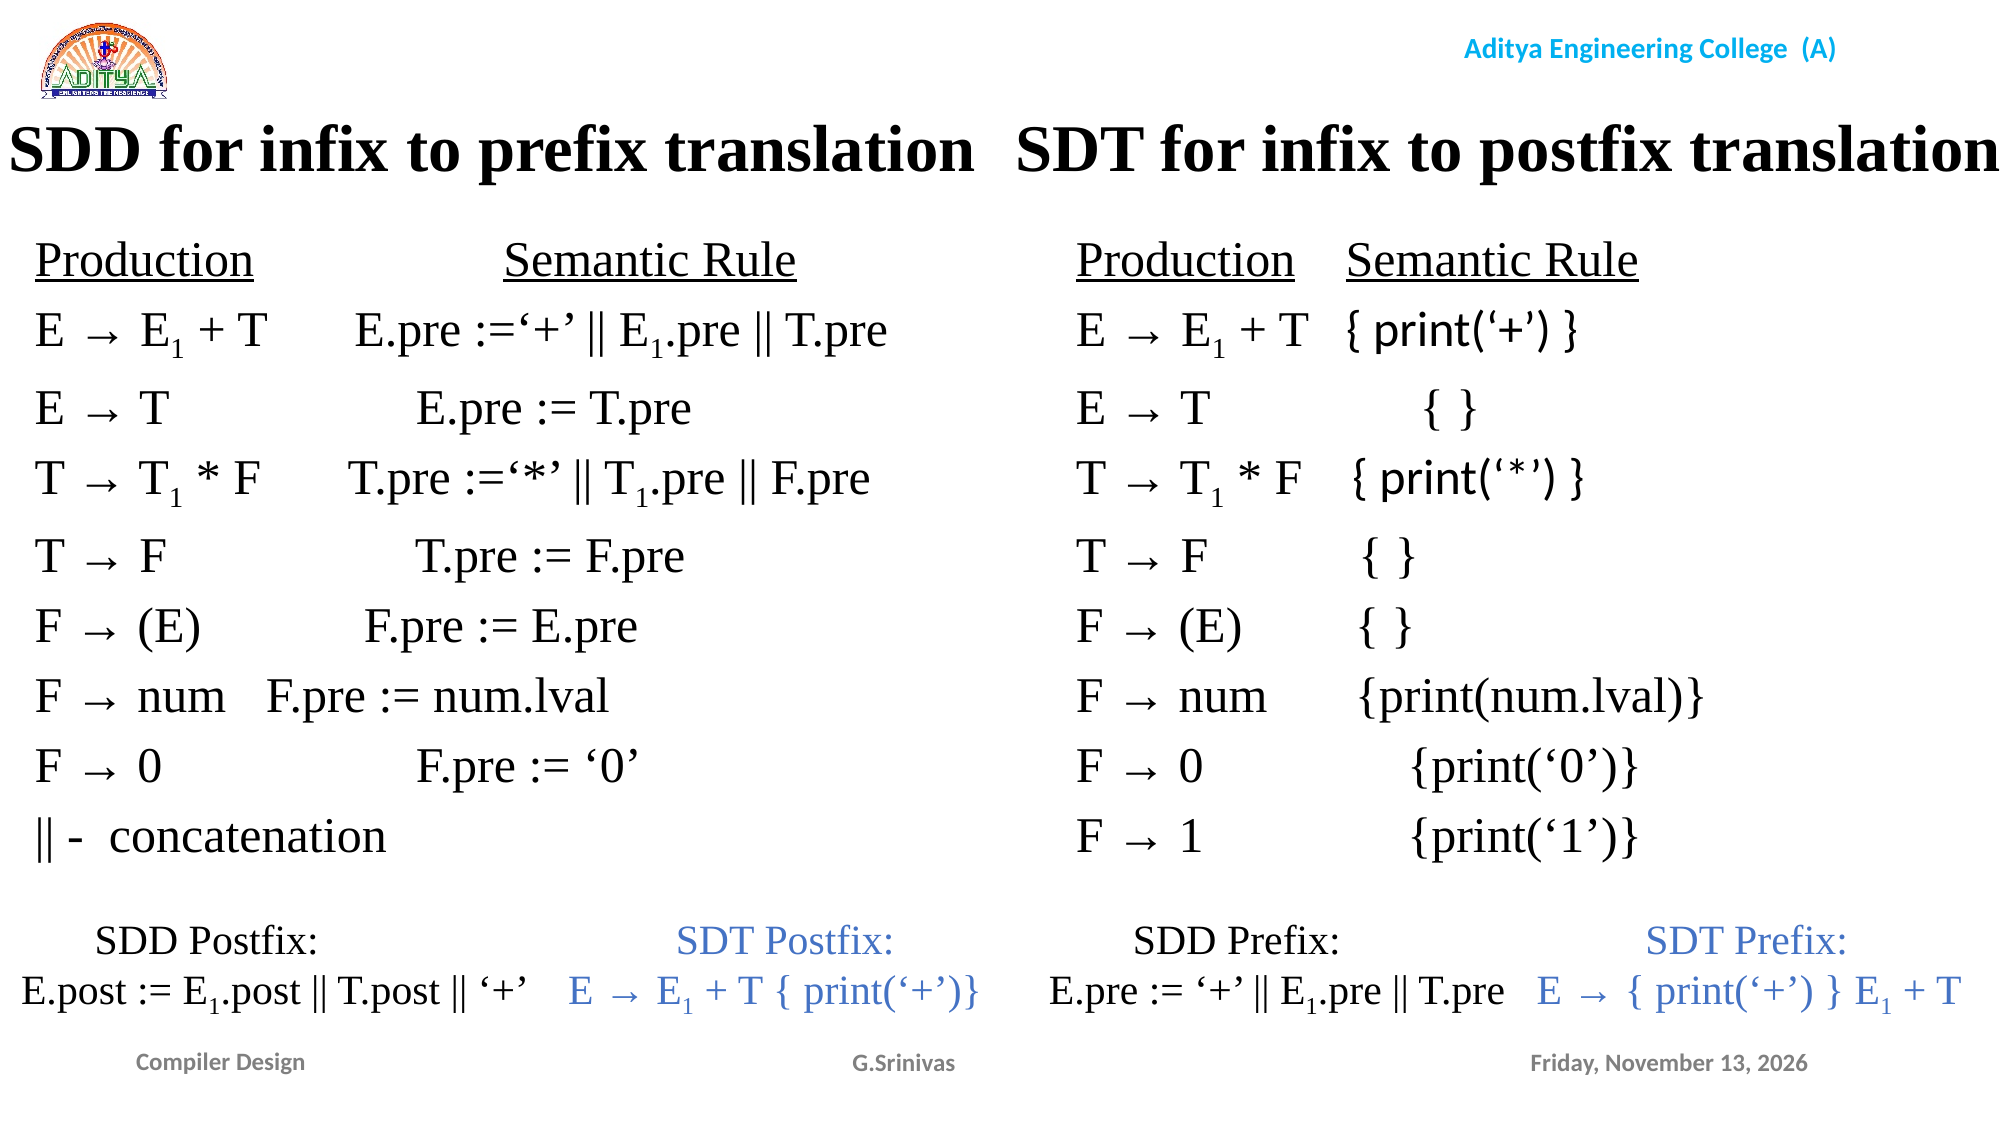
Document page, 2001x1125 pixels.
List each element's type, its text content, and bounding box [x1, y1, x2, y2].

text_box SDT for infix to postfix translation [740, 69, 2000, 220]
text_box SDD Postfix: SDT Postfix: E.post := E1.post || T.post || ‘+’ E → E1 + T { print(‘+’)} [0, 905, 1023, 1027]
text_box Production Semantic Rule E → E1 + T { print(‘+’) } E → T { } T → T1 * F { print(‘*’) } T → F { } F → (E) { } F → num {print(num.lval)} F → 0 {print(‘0’)} F → 1 {print(‘1’)} [1060, 218, 2000, 870]
footer G.Srinivas [678, 1031, 1129, 1092]
text_box SDD Prefix: SDT Prefix: E.pre := ‘+’ || E1.pre || T.pre E → { print(‘+’) } E1 + T [1023, 905, 2000, 1027]
picture [39, 22, 168, 69]
text_box SDD for infix to prefix translation [0, 69, 740, 220]
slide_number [1515, 1031, 1861, 1092]
text_box Production Semantic Rule E → E1 + T E.pre :=‘+’ || E1.pre || T.pre E → T E.pre := T.pre T → T1 * F T.pre :=‘*’ || T1.pre || F.pre T → F T.pre := F.pre F → (E) F.pre := E.pre F → num F.pre := num.lval F → 0 F.pre := ‘0’ || - concatenation [19, 218, 1012, 870]
